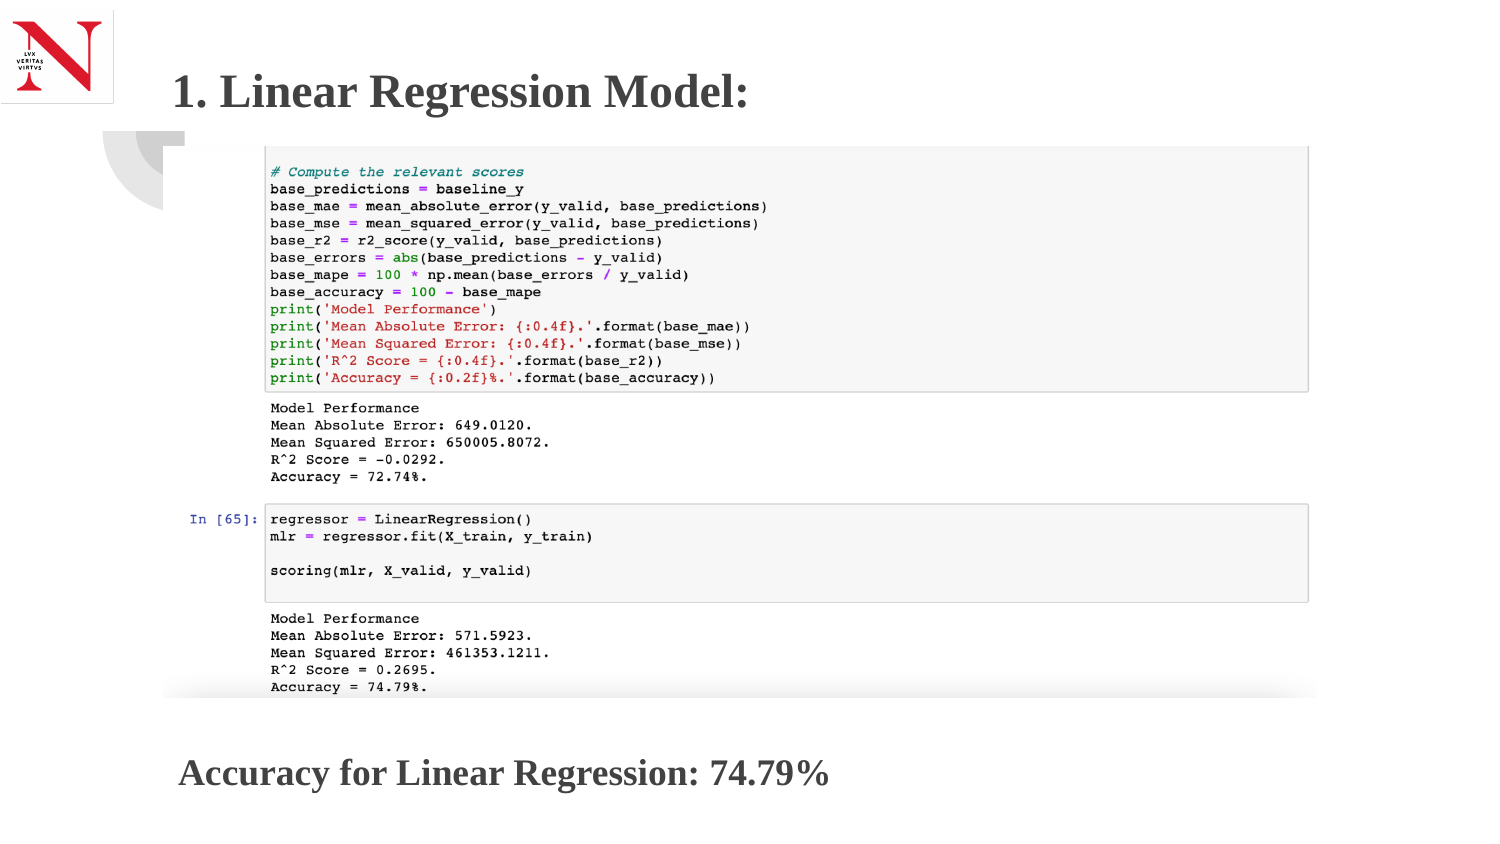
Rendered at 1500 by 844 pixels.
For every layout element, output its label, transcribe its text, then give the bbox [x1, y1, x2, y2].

text_box 1. Linear Regression Model: [156, 44, 1230, 132]
picture [162, 146, 1317, 698]
list Accuracy for Linear Regression: 74.79% [163, 726, 1422, 788]
picture [0, 0, 114, 114]
